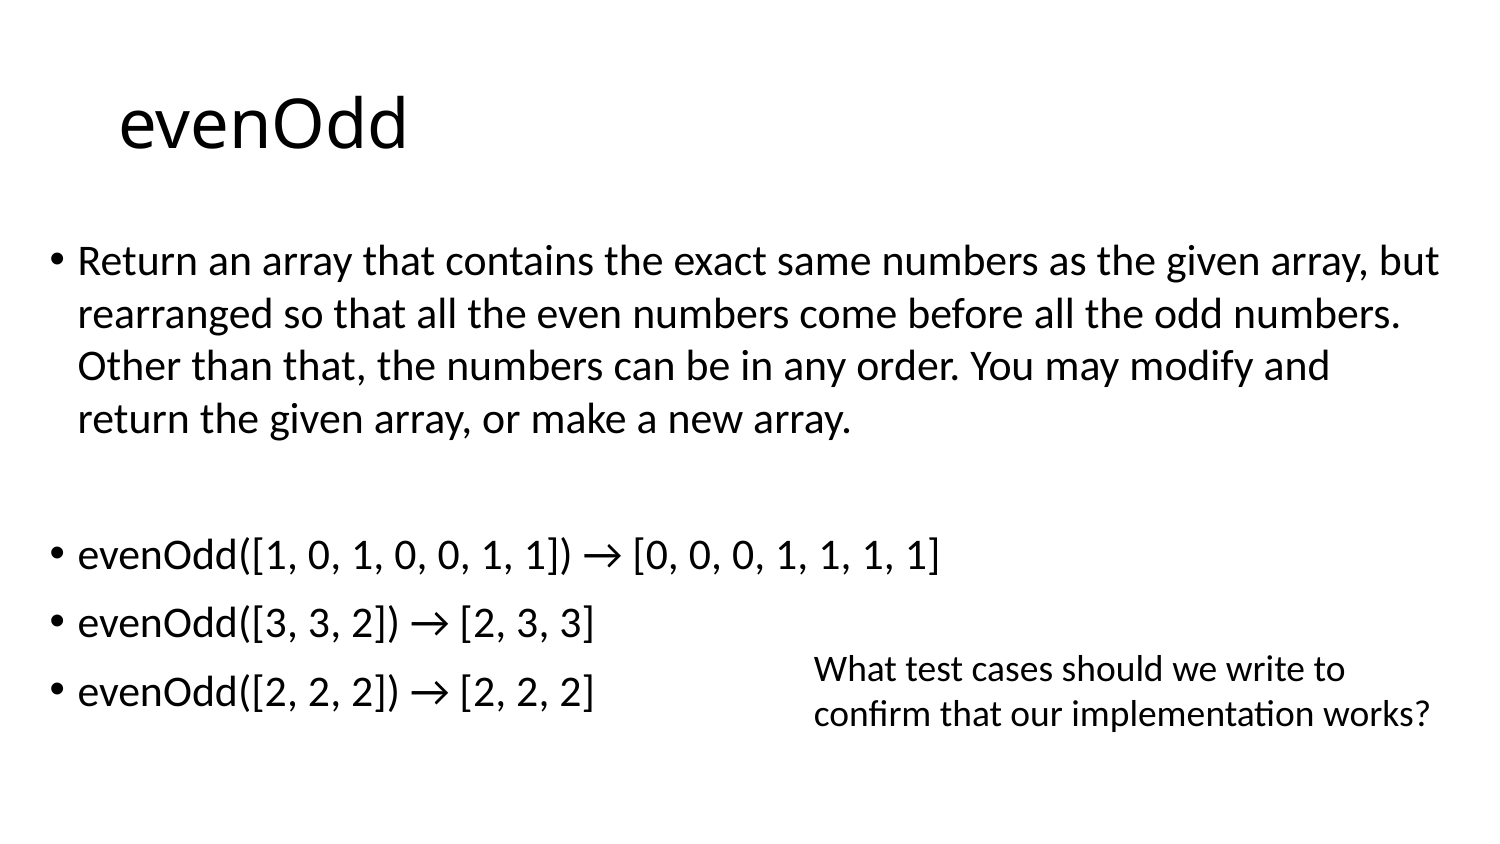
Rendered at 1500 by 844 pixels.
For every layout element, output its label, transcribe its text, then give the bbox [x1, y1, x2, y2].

title evenOdd [103, 44, 1397, 208]
text_box What test cases should we write to confirm that our implementation works? [799, 636, 1466, 742]
list Return an array that contains the exact same numbers as the given array, but rearranged so that all the even numbers come before all the odd numbers. Other than that, the numbers can be in any order. You may modify and return the given array, or make a new array. evenOdd([1, 0, 1, 0, 0, 1, 1]) → [0, 0, 0, 1, 1, 1, 1] evenOdd([3, 3, 2]) → [2, 3, 3] evenOdd([2, 2, 2]) → [2, 2, 2] [34, 224, 1466, 833]
